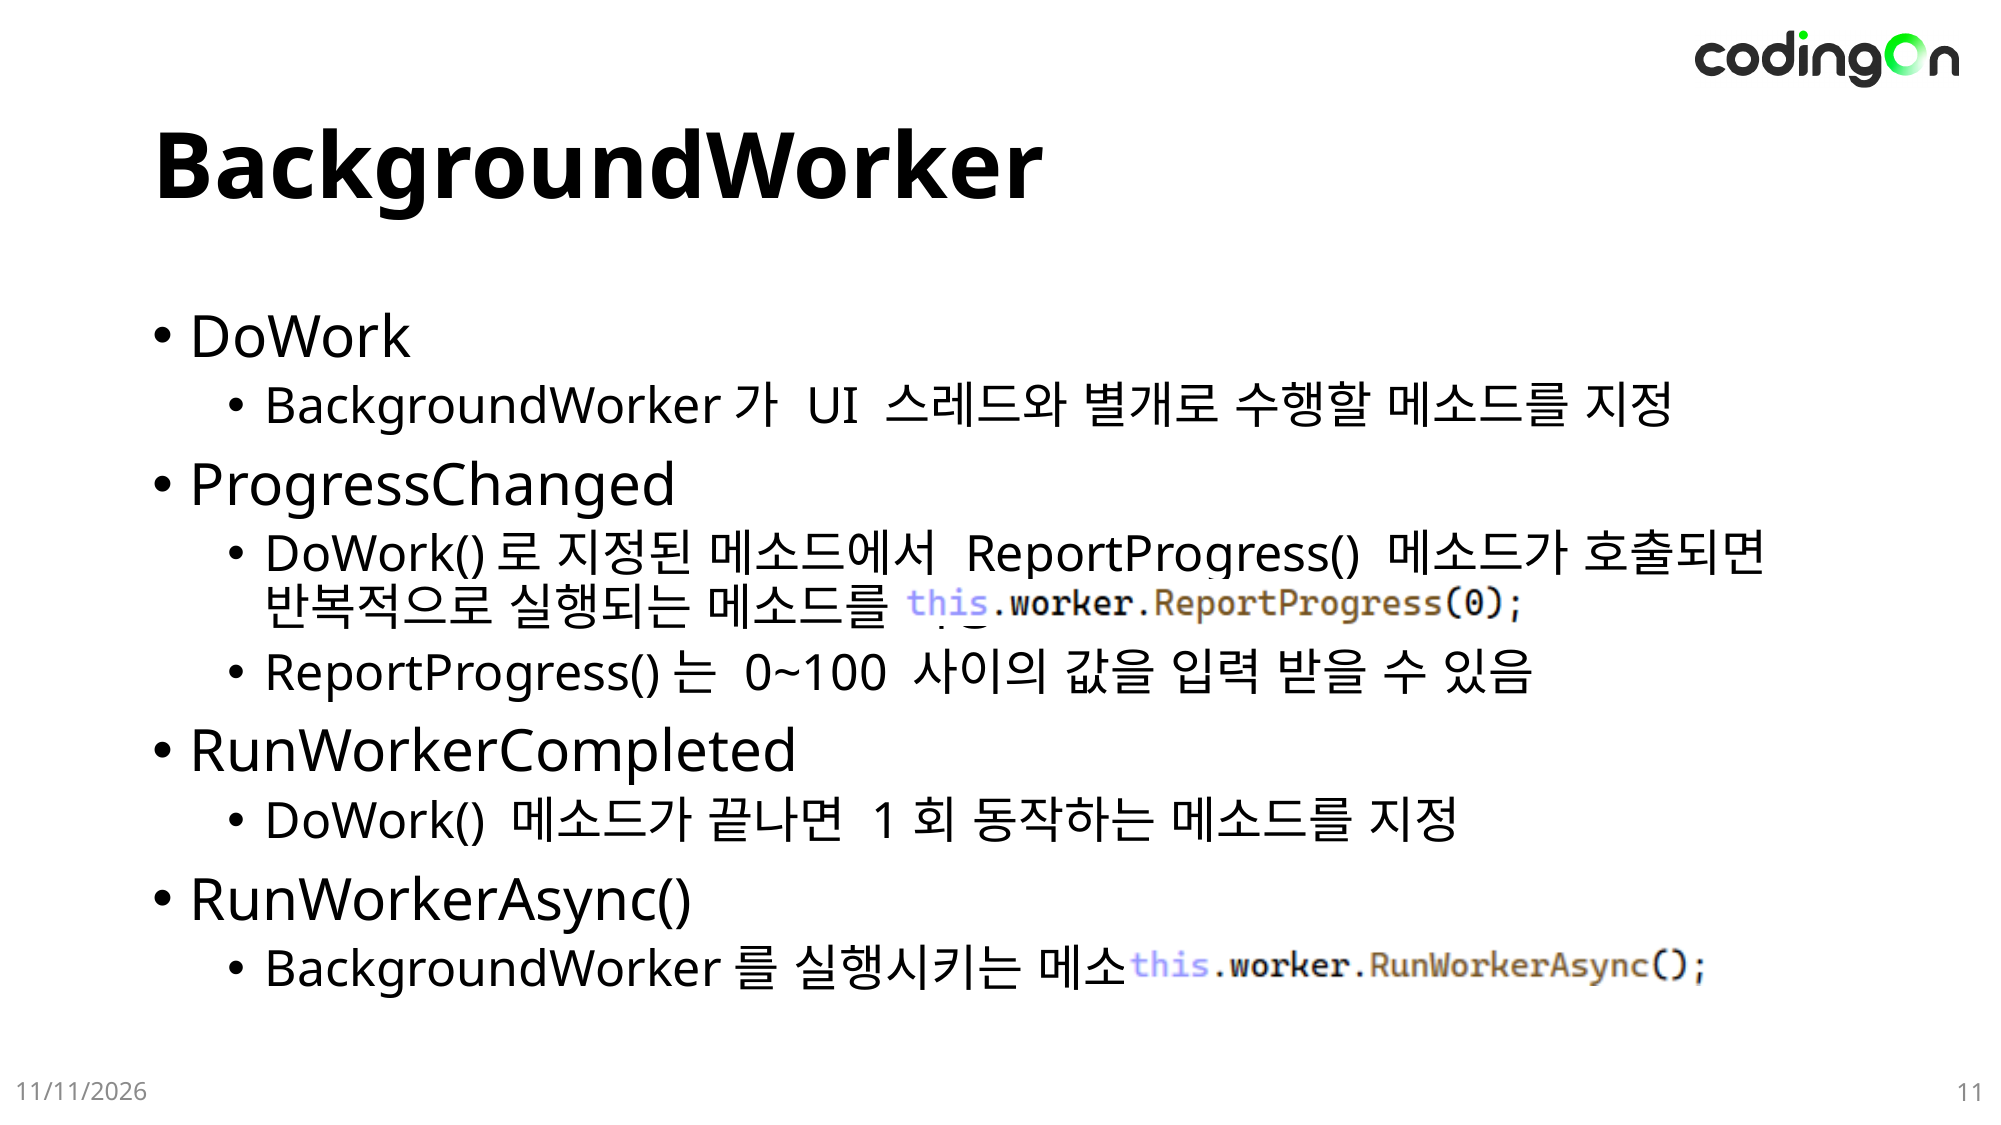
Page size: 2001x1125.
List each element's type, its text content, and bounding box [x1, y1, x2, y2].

picture [1124, 940, 1712, 986]
title BackgroundWorker [137, 59, 1863, 278]
picture [1695, 30, 1959, 88]
slide_number 11 [1550, 1063, 2000, 1124]
picture [904, 579, 1528, 626]
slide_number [0, 1062, 450, 1123]
list DoWork BackgroundWorker가 UI 스레드와 별개로 수행할 메소드를 지정 ProgressChanged DoWork()로 지정된 메소드에서 ReportProgress() 메소드가 호출되면 반복적으로 실행되는 메소드를 지정 ReportProgress()는 0~100 사이의 값을 입력 받을 수 있음 RunWorkerCompleted DoWork() 메소드가 끝나면 1회 동작하는 메소드를 지정 RunWorkerAsync() BackgroundWorker를 실행시키는 메소드 [137, 299, 1863, 1014]
